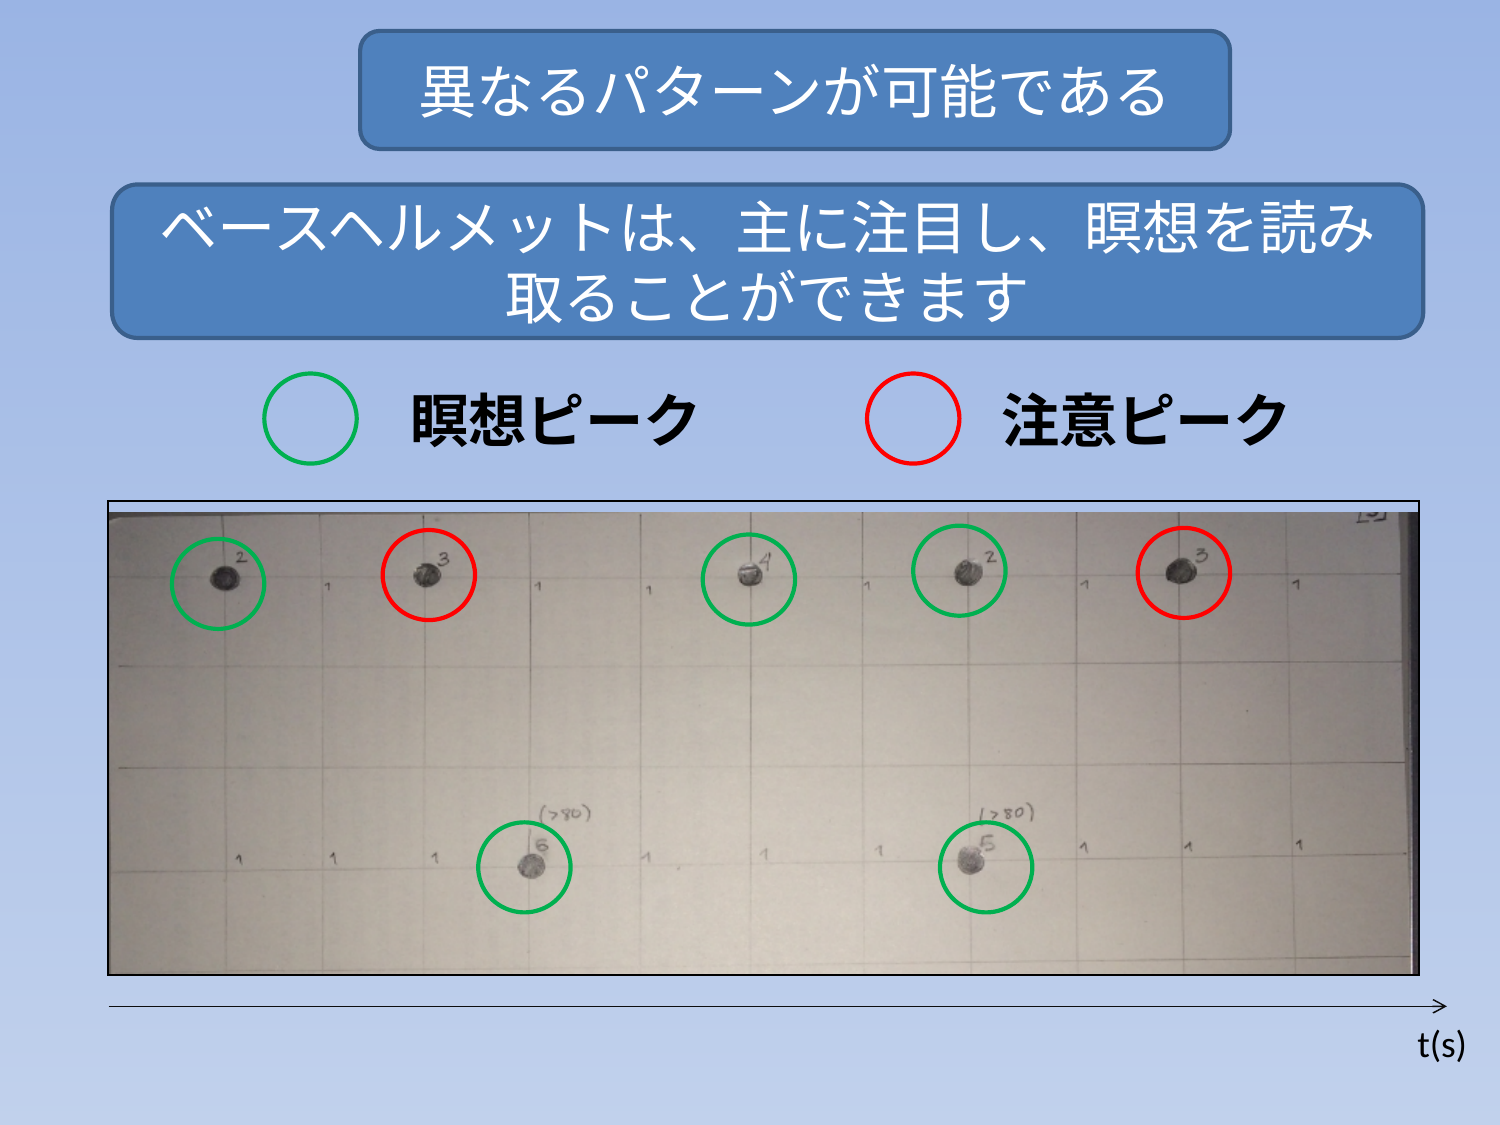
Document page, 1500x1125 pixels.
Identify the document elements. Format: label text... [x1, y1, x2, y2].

text_box 瞑想ピーク [395, 376, 809, 462]
text_box [262, 371, 359, 466]
text_box 注意ピーク [986, 376, 1400, 462]
text_box 異なるパターンが可能である [358, 28, 1233, 152]
text_box ベースヘルメットは、主に注目し、瞑想を読み取ることができます [109, 182, 1426, 341]
text_box [864, 371, 962, 466]
picture [108, 501, 1419, 975]
text_box t(s) [1402, 1012, 1482, 1073]
